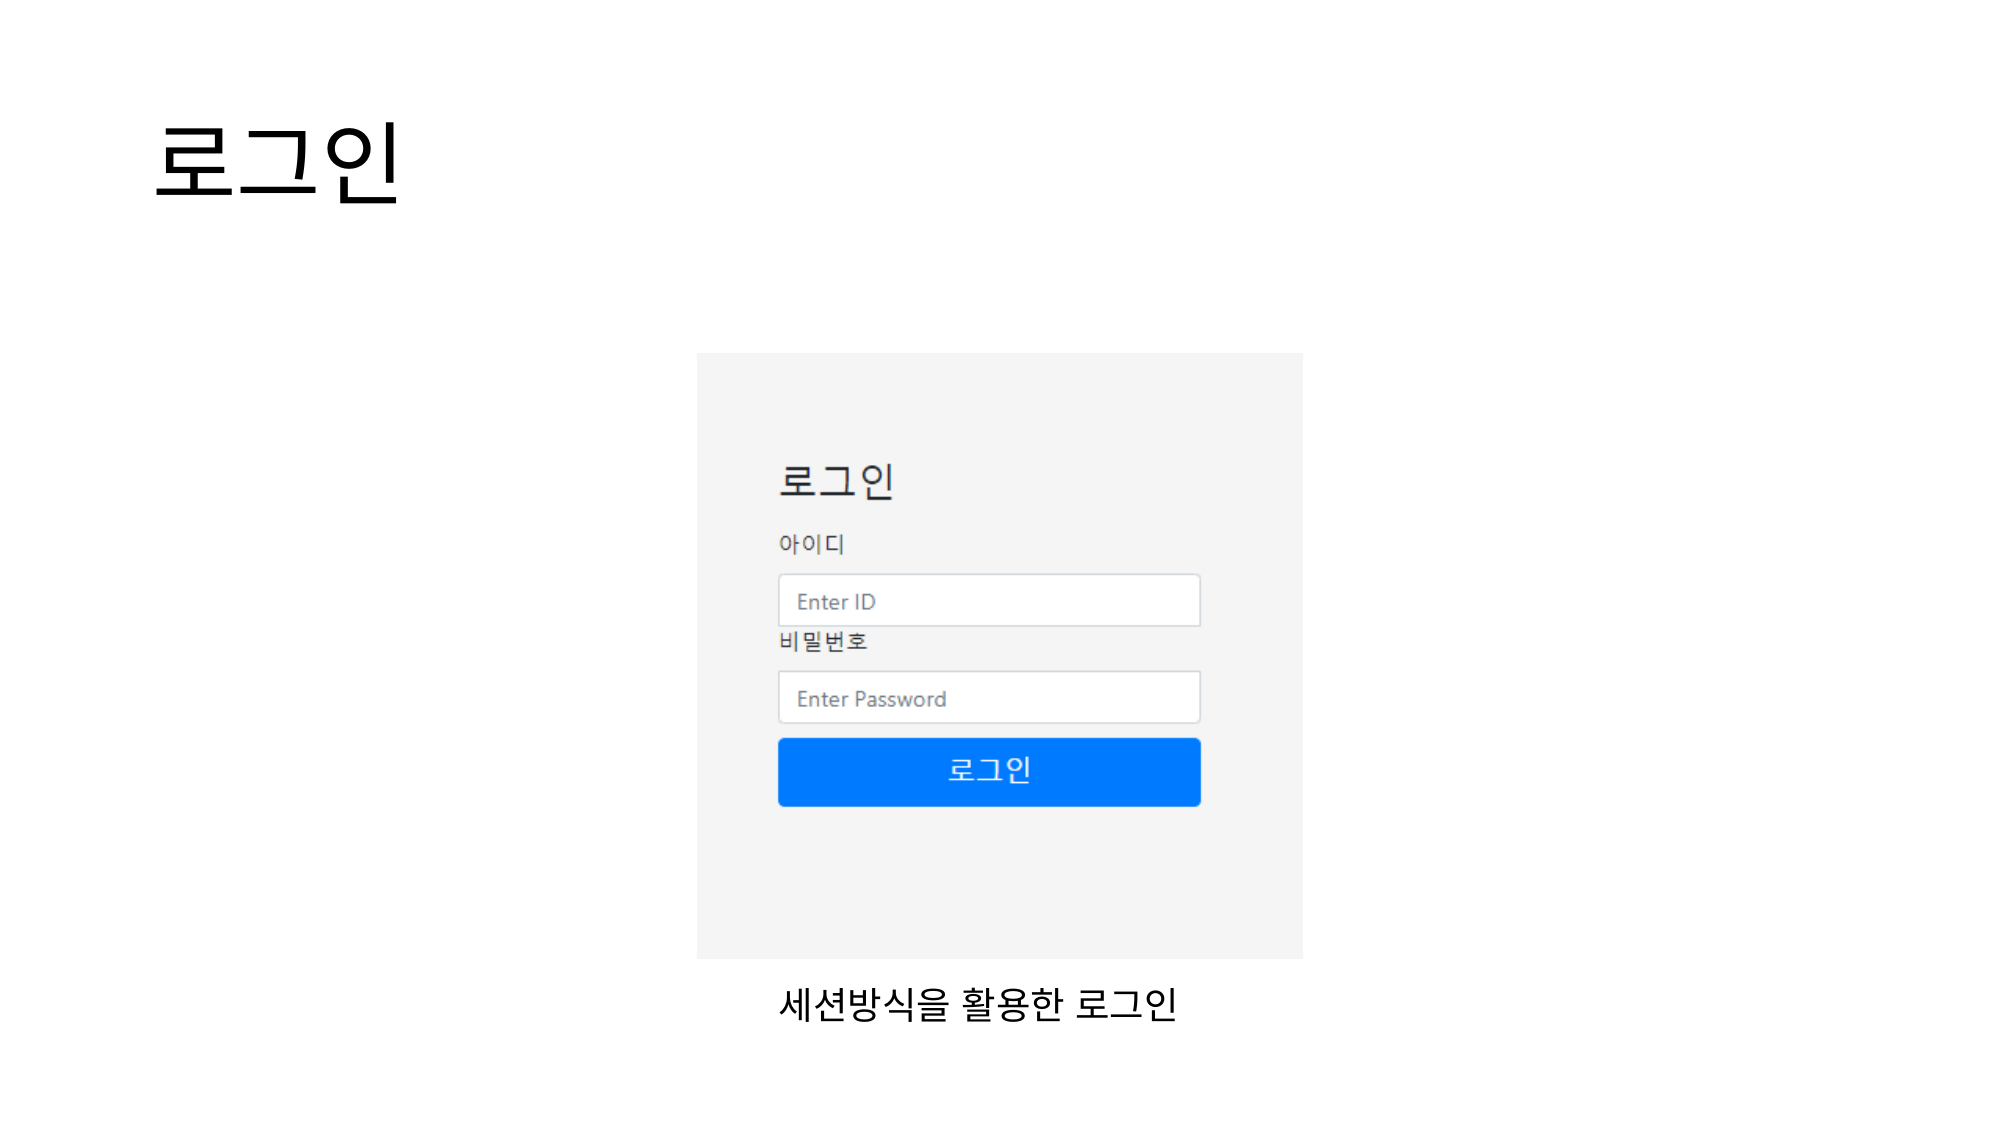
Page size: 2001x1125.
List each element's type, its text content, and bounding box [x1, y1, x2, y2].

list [697, 353, 1303, 959]
text_box 세션방식을 활용한 로그인 [764, 974, 1236, 1035]
title 로그인 [137, 59, 1863, 278]
